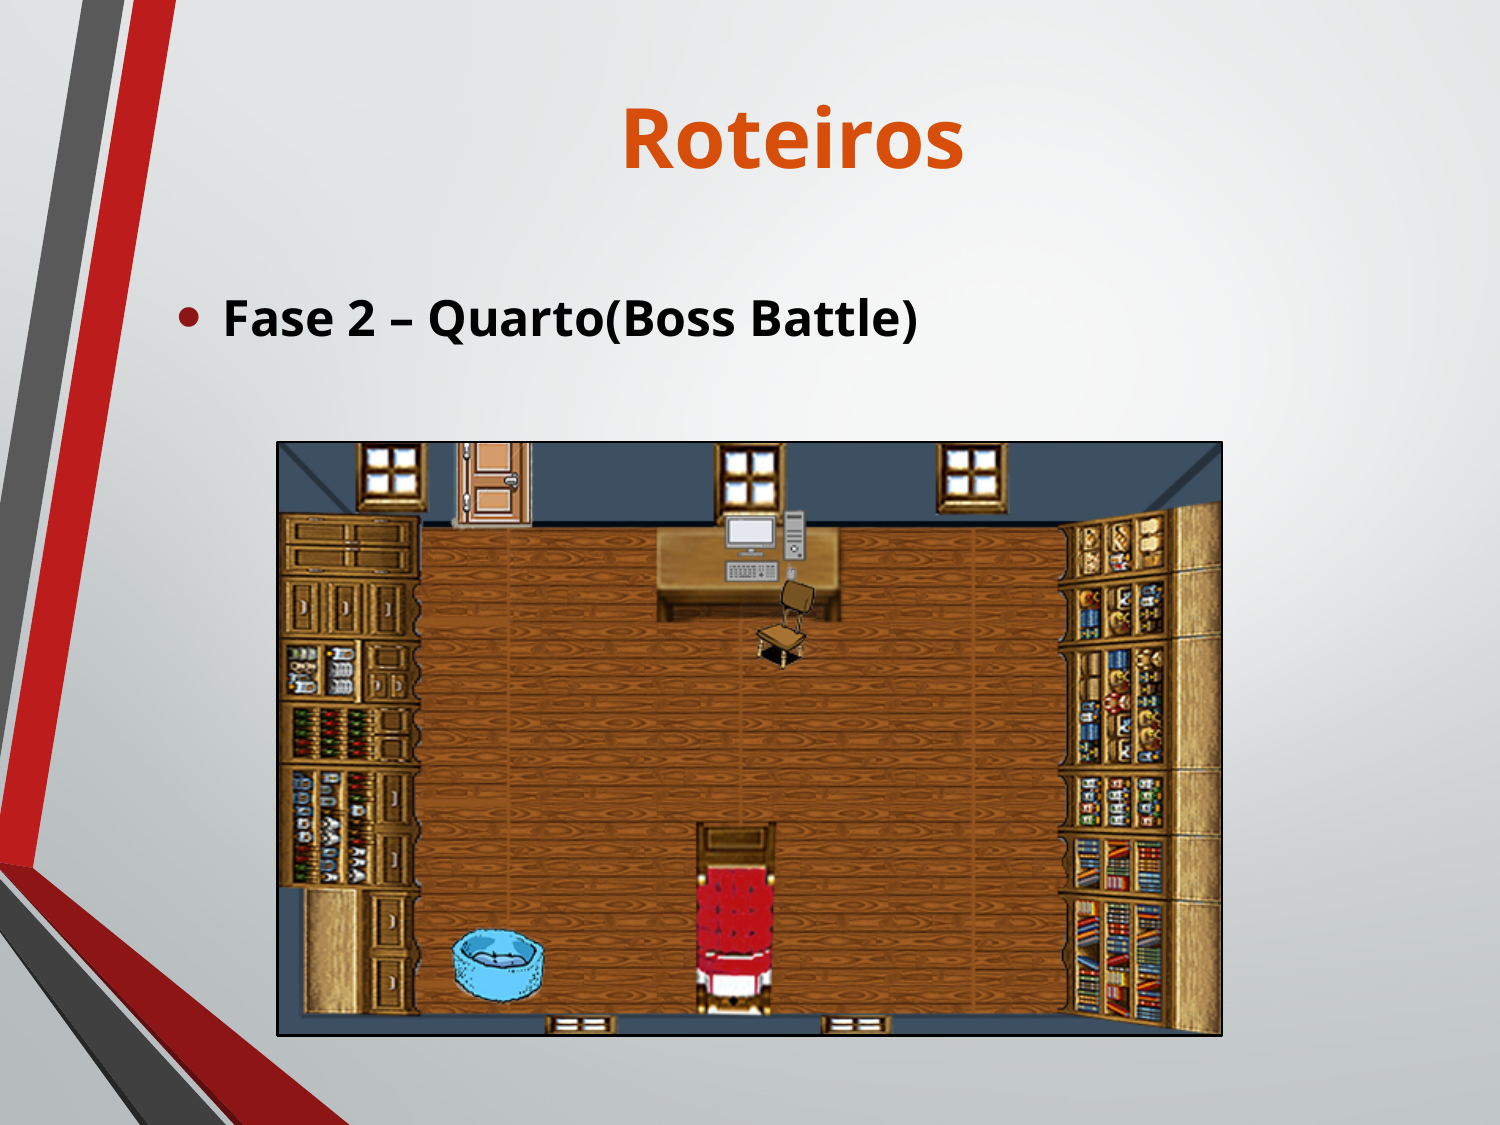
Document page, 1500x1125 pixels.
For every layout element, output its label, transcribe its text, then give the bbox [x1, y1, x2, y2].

text_box [276, 441, 1223, 1037]
title Roteiros [161, 75, 1425, 196]
list Fase 2 – Quarto(Boss Battle) [161, 279, 1425, 415]
